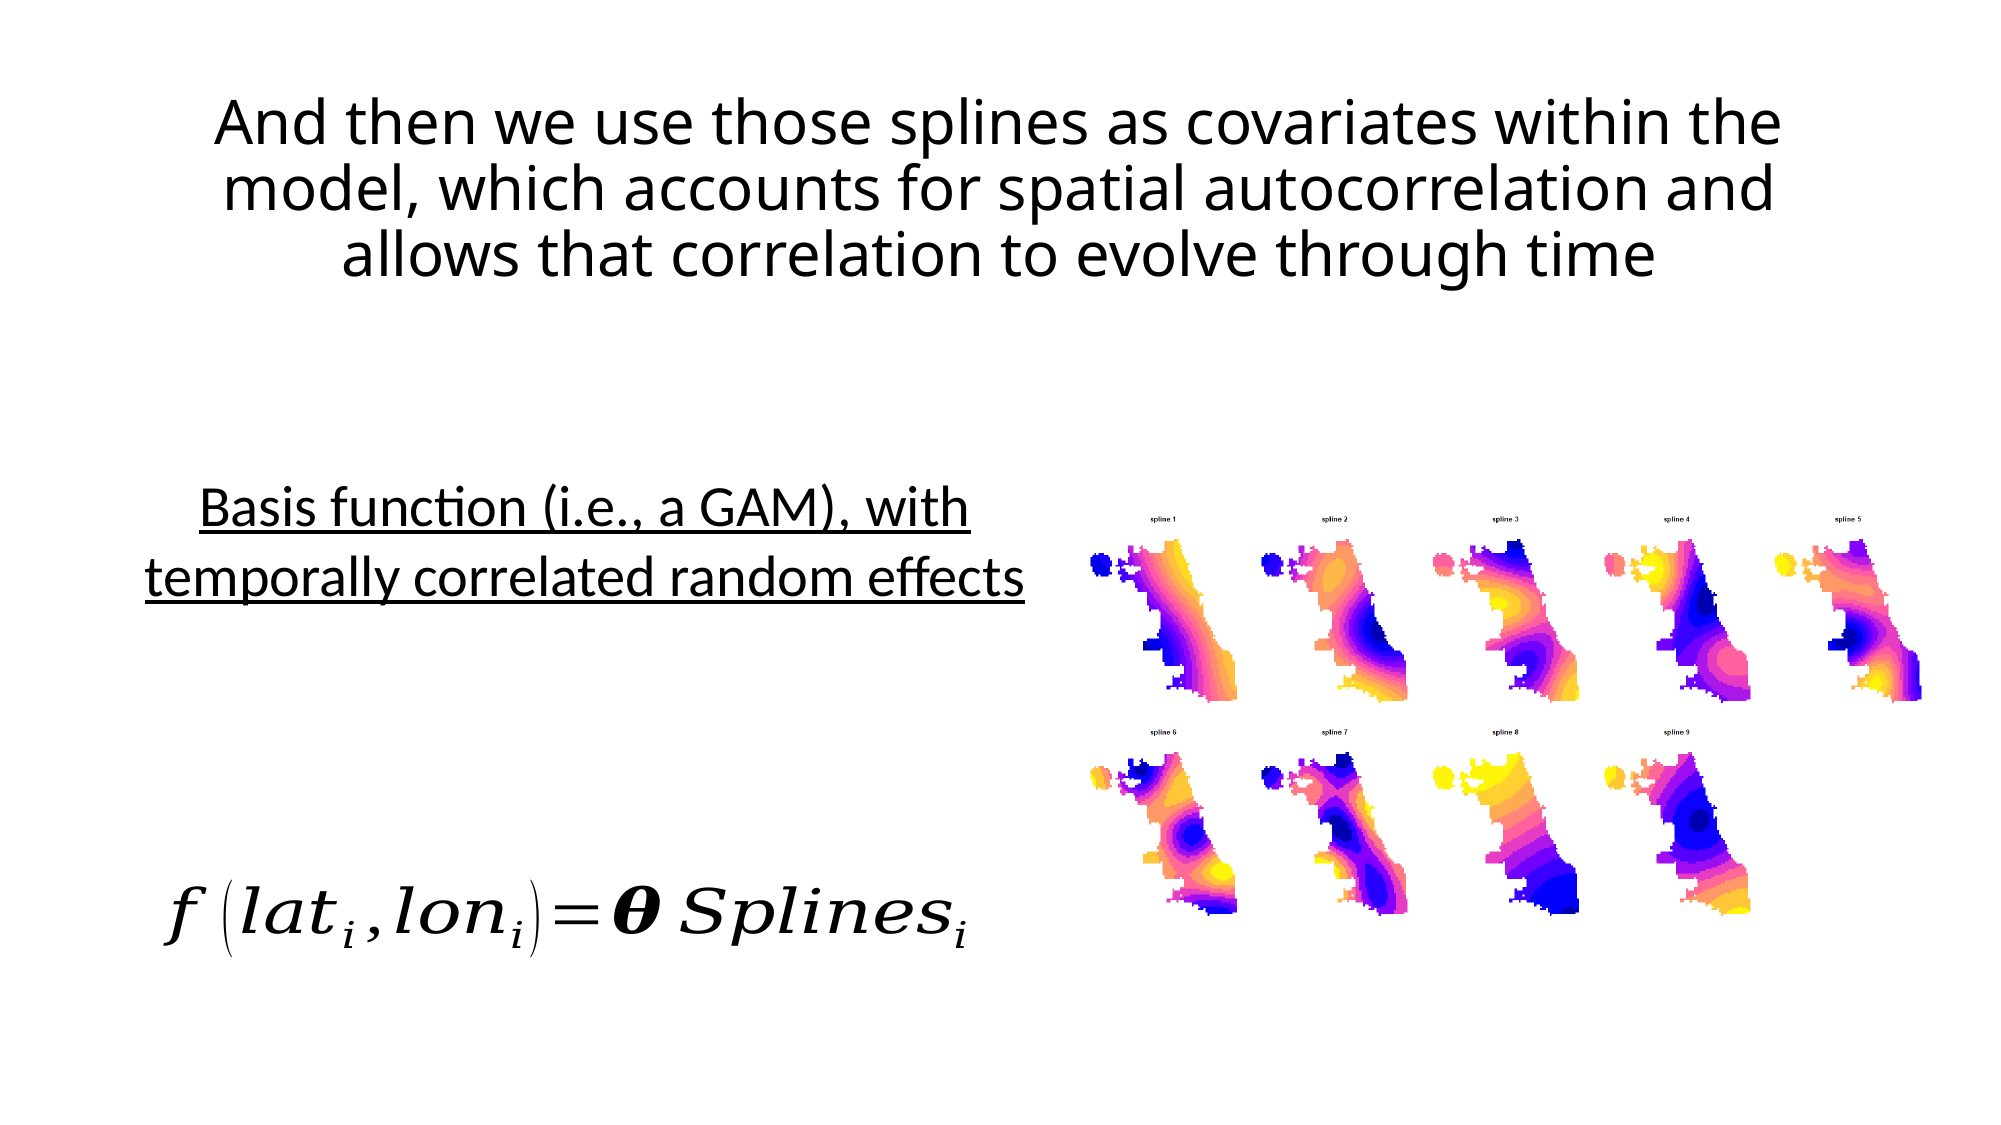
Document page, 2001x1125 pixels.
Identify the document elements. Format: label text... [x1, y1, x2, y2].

title And then we use those splines as covariates within the model, which accounts for spatial autocorrelation and allows that correlation to evolve through time [137, 81, 1863, 300]
picture [1078, 514, 1934, 940]
